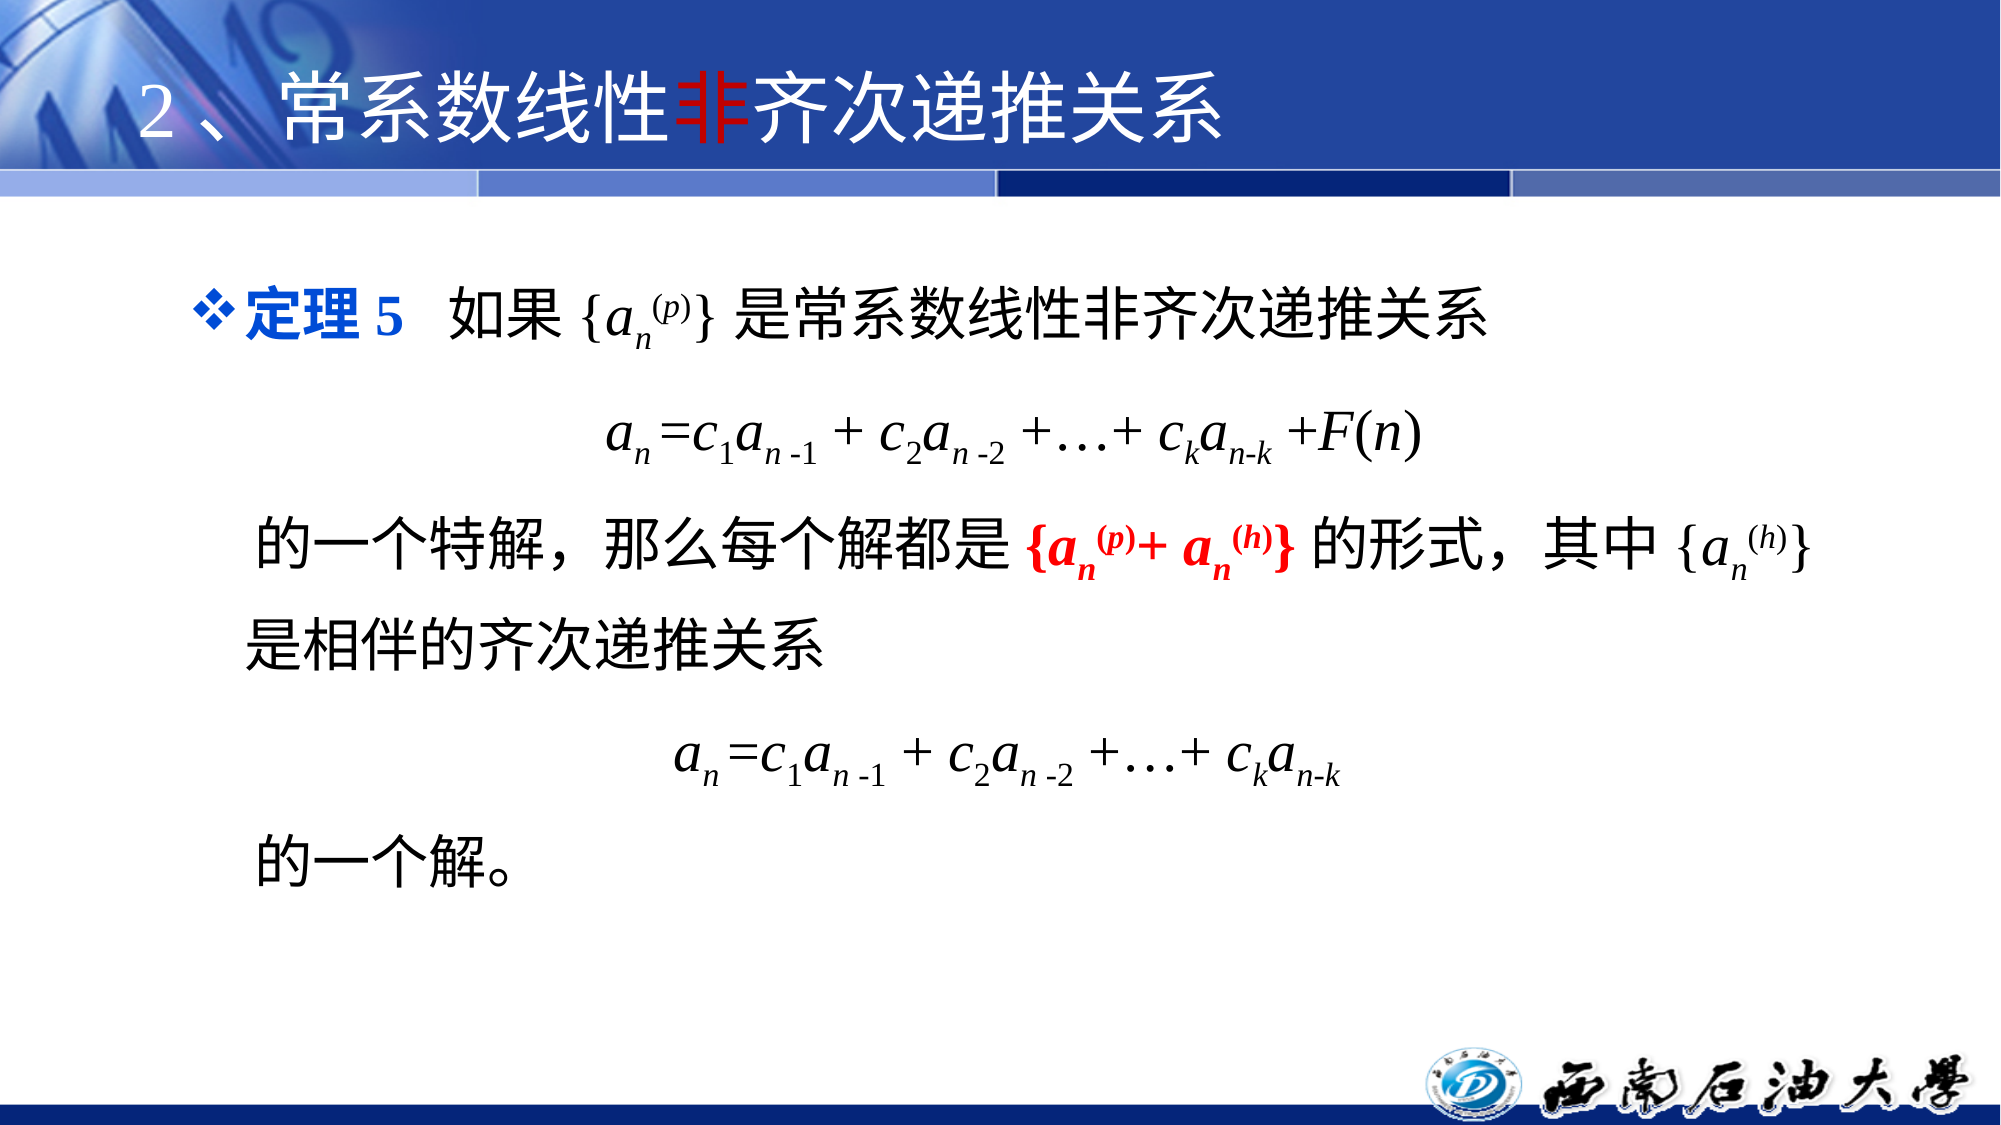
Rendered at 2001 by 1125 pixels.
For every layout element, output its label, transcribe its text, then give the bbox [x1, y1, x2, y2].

list 定理5 如果{an(p)}是常系数线性非齐次递推关系 an =c1an -1 + c2an -2 +…+ ckan-k +F(n) 的一个特解，那么每个解都是{an(p)+ an(h)}的形式，其中{an(h)}是相伴的齐次递推关系 an =c1an -1 + c2an -2 +…+ ckan-k 的一个解。 [172, 245, 1855, 1071]
picture [0, 0, 2001, 1125]
title 2、常系数线性非齐次递推关系 [122, 37, 1883, 176]
